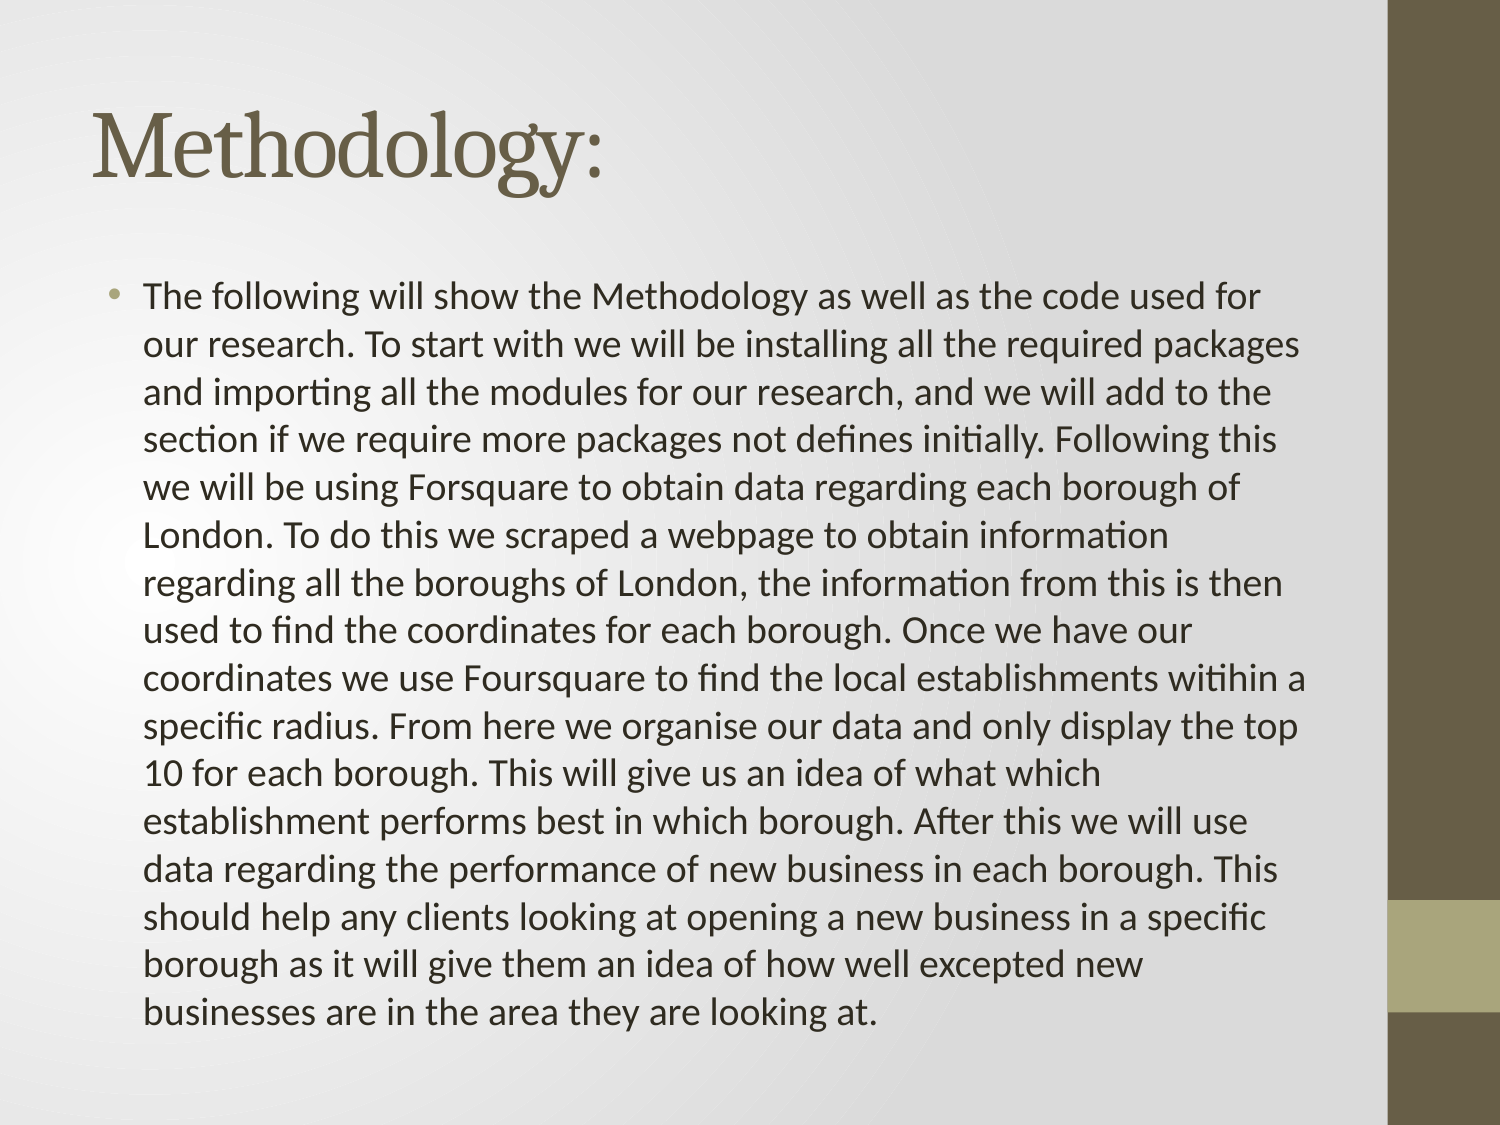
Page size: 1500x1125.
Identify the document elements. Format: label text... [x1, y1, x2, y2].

title Methodology: [75, 45, 1325, 233]
list The following will show the Methodology as well as the code used for our research. To start with we will be installing all the required packages and importing all the modules for our research, and we will add to the section if we require more packages not defines initially. Following this we will be using Forsquare to obtain data regarding each borough of London. To do this we scraped a webpage to obtain information regarding all the boroughs of London, the information from this is then used to find the coordinates for each borough. Once we have our coordinates we use Foursquare to find the local establishments witihin a specific radius. From here we organise our data and only display the top 10 for each borough. This will give us an idea of what which establishment performs best in which borough. After this we will use data regarding the performance of new business in each borough. This should help any clients looking at opening a new business in a specific borough as it will give them an idea of how well excepted new businesses are in the area they are looking at. [75, 262, 1325, 1050]
